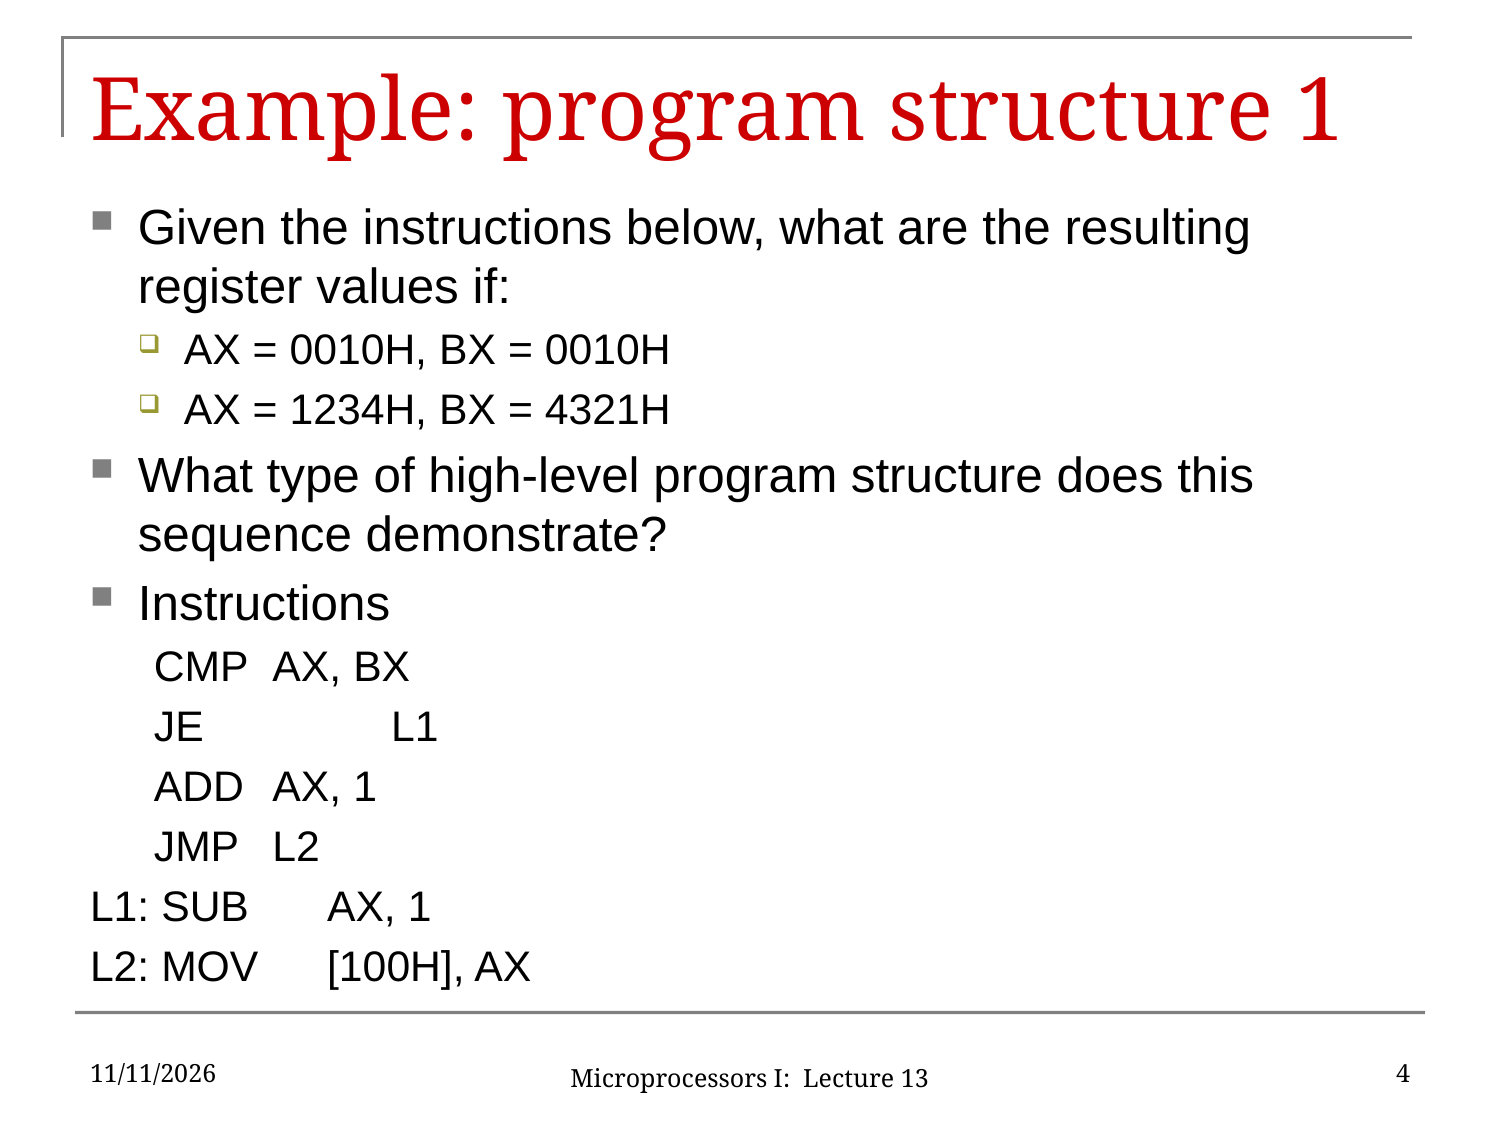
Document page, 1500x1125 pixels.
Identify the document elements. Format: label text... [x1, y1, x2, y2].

list Given the instructions below, what are the resulting register values if: AX = 0010H, BX = 0010H AX = 1234H, BX = 4321H What type of high-level program structure does this sequence demonstrate? Instructions CMP AX, BX JE L1 ADD AX, 1 JMP L2 L1: SUB AX, 1 L2: MOV [100H], AX [75, 187, 1425, 1006]
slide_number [74, 1023, 426, 1100]
footer Microprocessors I: Lecture 13 [512, 1024, 988, 1101]
slide_number 4 [1074, 1023, 1426, 1100]
title Example: program structure 1 [75, 45, 1425, 163]
